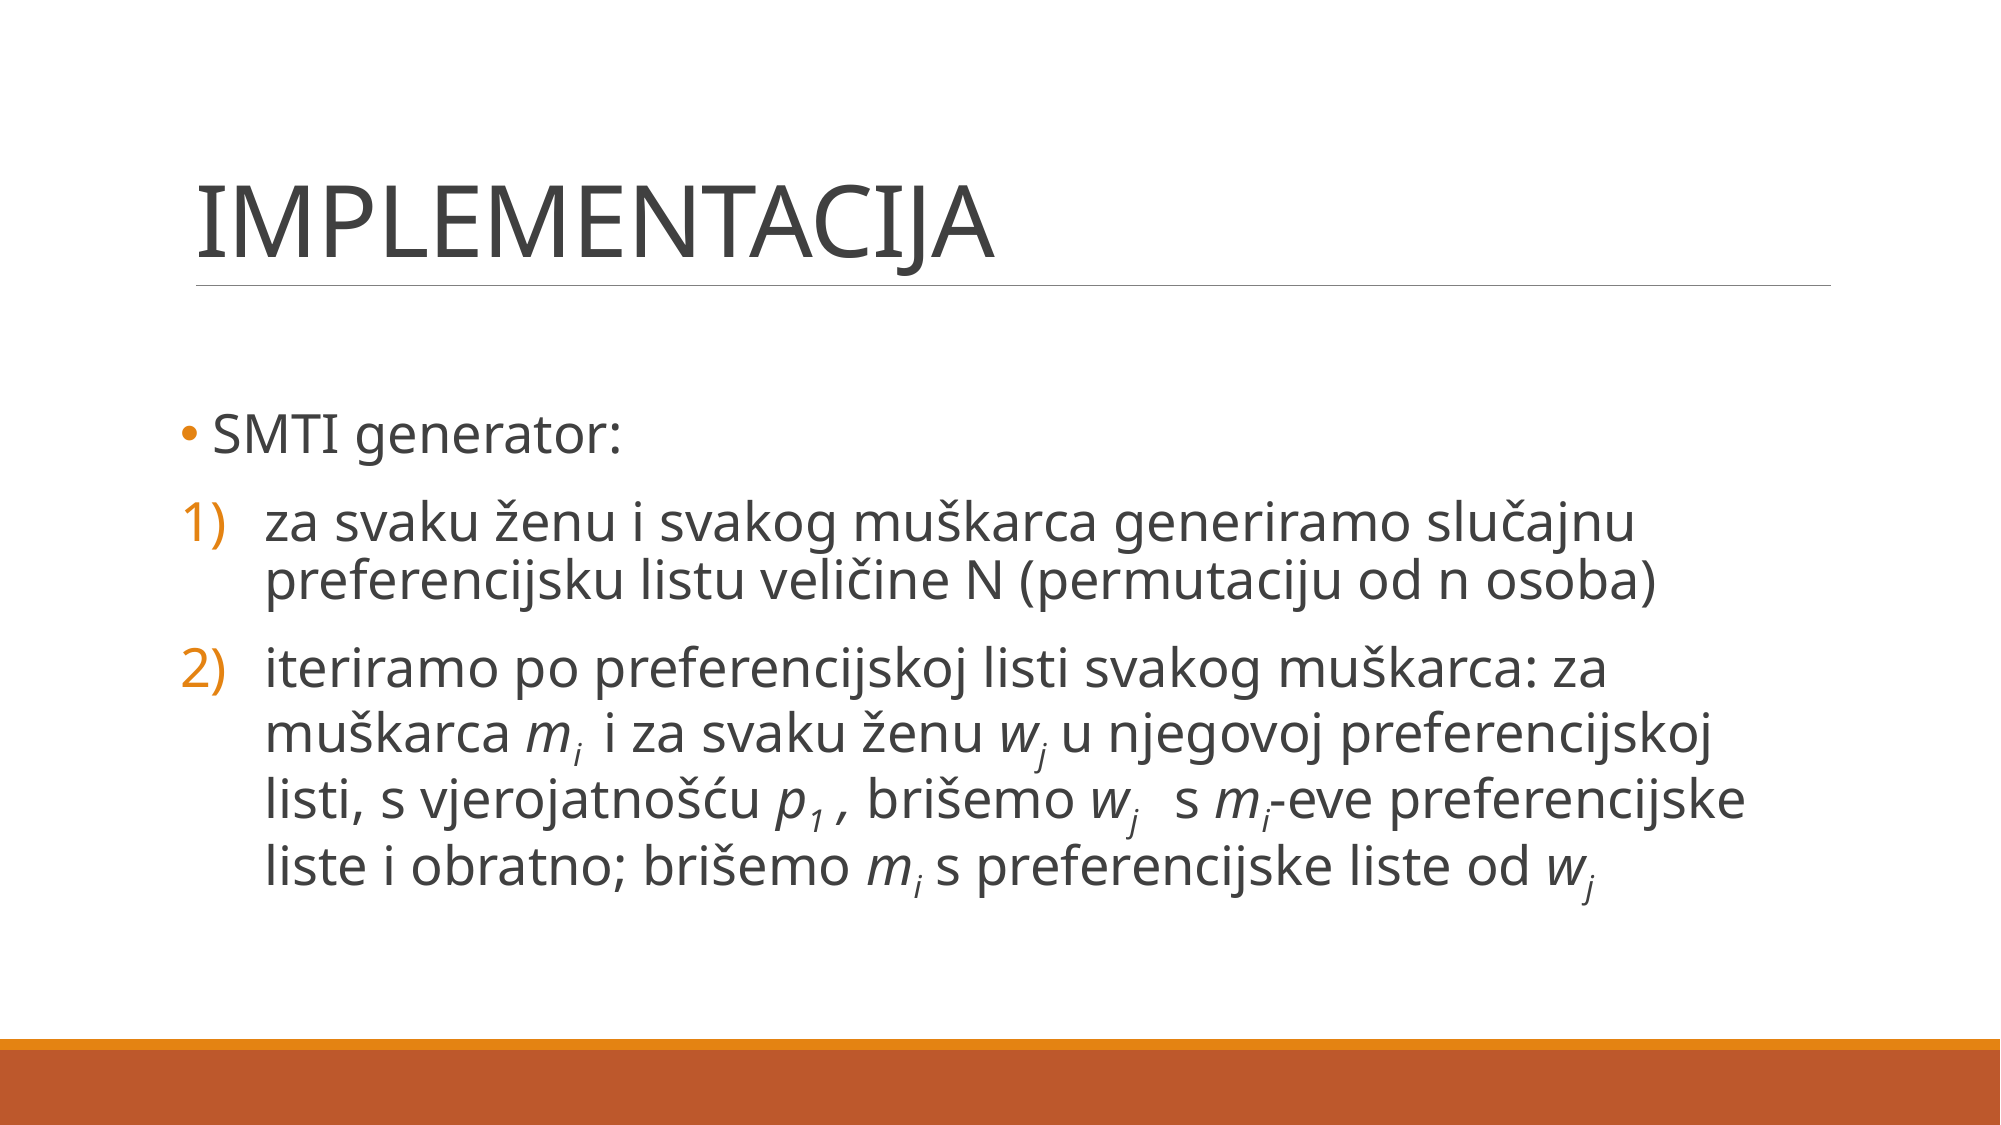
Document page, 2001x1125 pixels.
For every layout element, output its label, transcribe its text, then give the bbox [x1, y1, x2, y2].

list SMTI generator: za svaku ženu i svakog muškarca generiramo slučajnu preferencijsku listu veličine N (permutaciju od n osoba) iteriramo po preferencijskoj listi svakog muškarca: za muškarca mi i za svaku ženu wj u njegovoj preferencijskoj listi, s vjerojatnošću p1 , brišemo wj s mi-eve preferencijske liste i obratno; brišemo mi s preferencijske liste od wj [180, 302, 1830, 963]
title IMPLEMENTACIJA [180, 47, 1830, 285]
